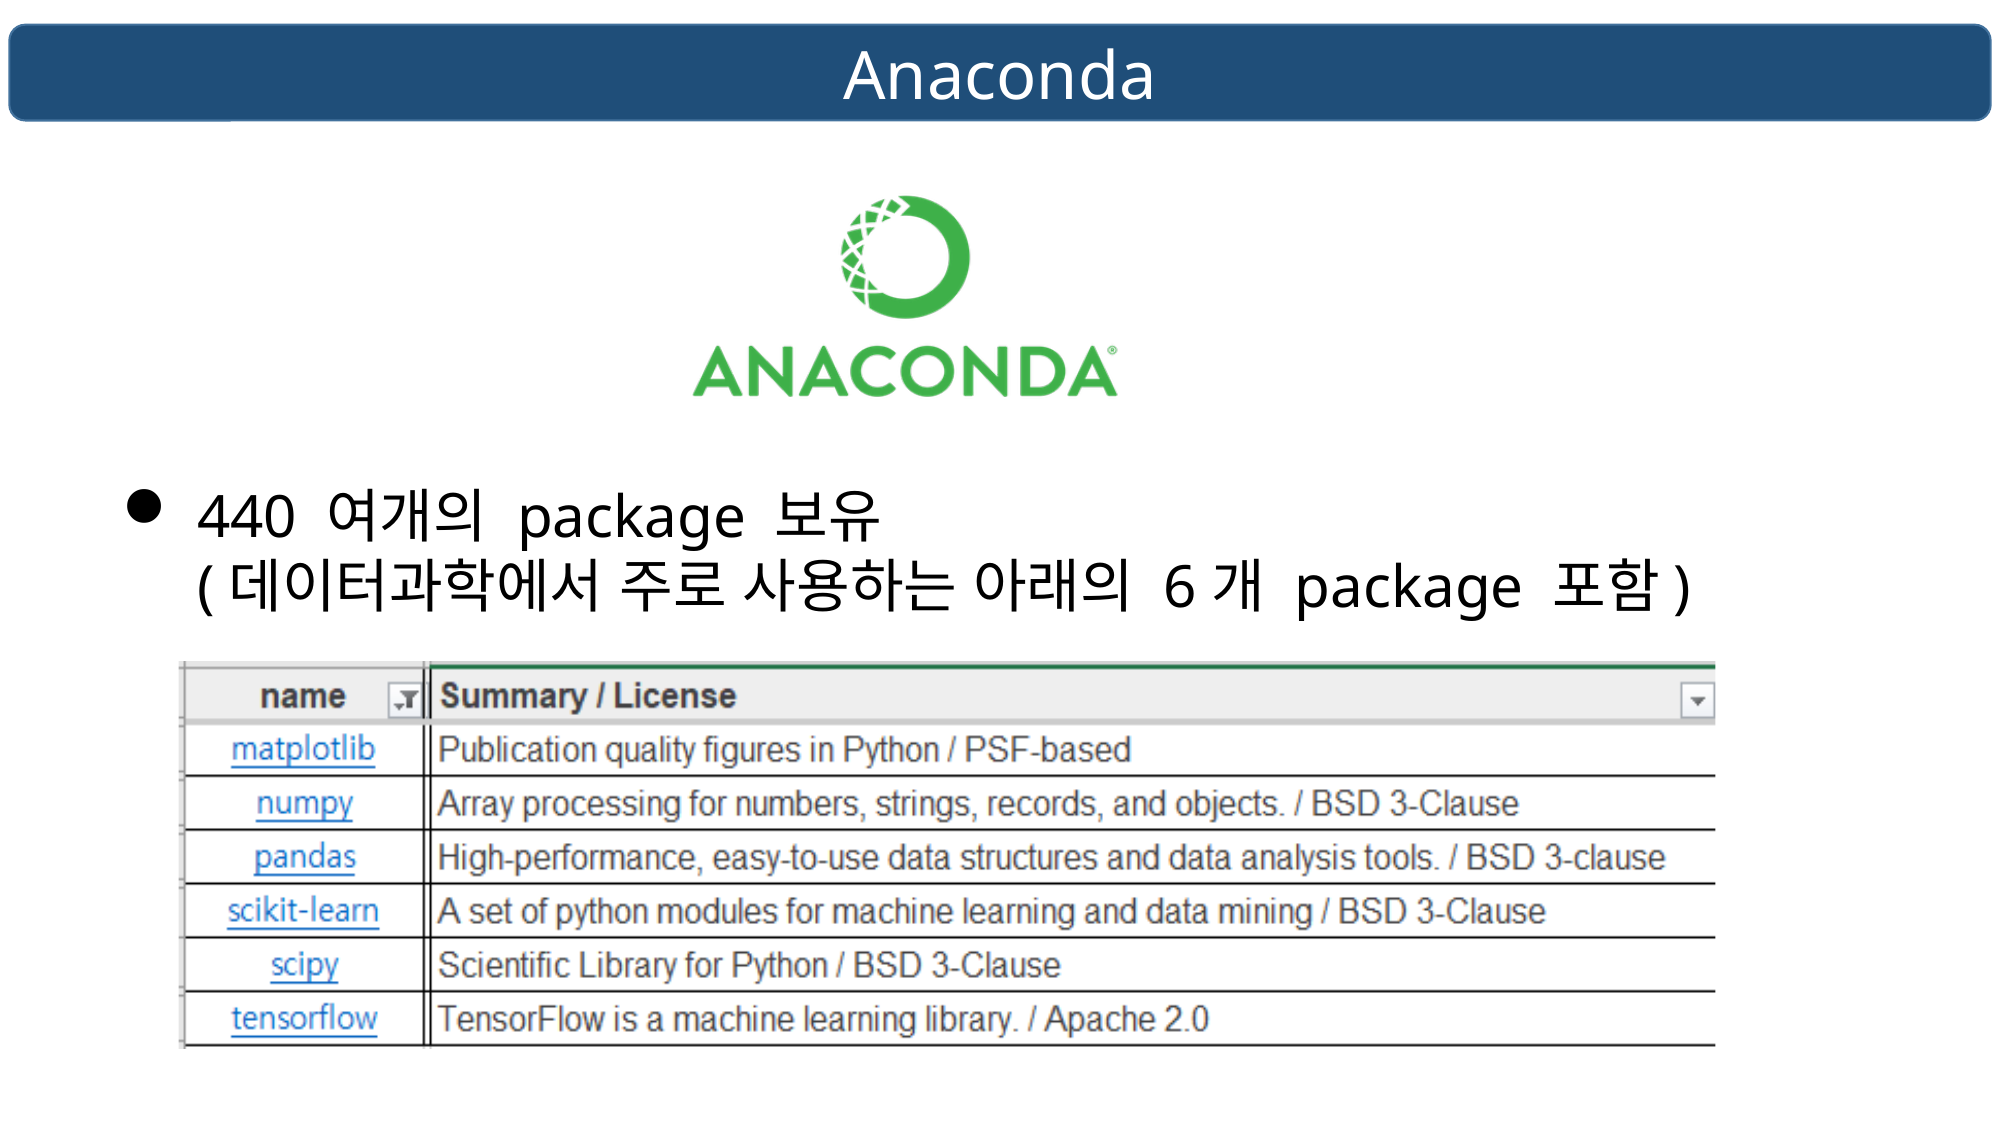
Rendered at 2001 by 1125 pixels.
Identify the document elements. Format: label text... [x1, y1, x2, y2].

text_box 440 여개의 package 보유 (데이터과학에서 주로 사용하는 아래의 6개 package 포함) [107, 471, 1707, 626]
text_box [178, 661, 1716, 1049]
text_box Anaconda [8, 23, 1992, 122]
picture [689, 192, 1125, 400]
